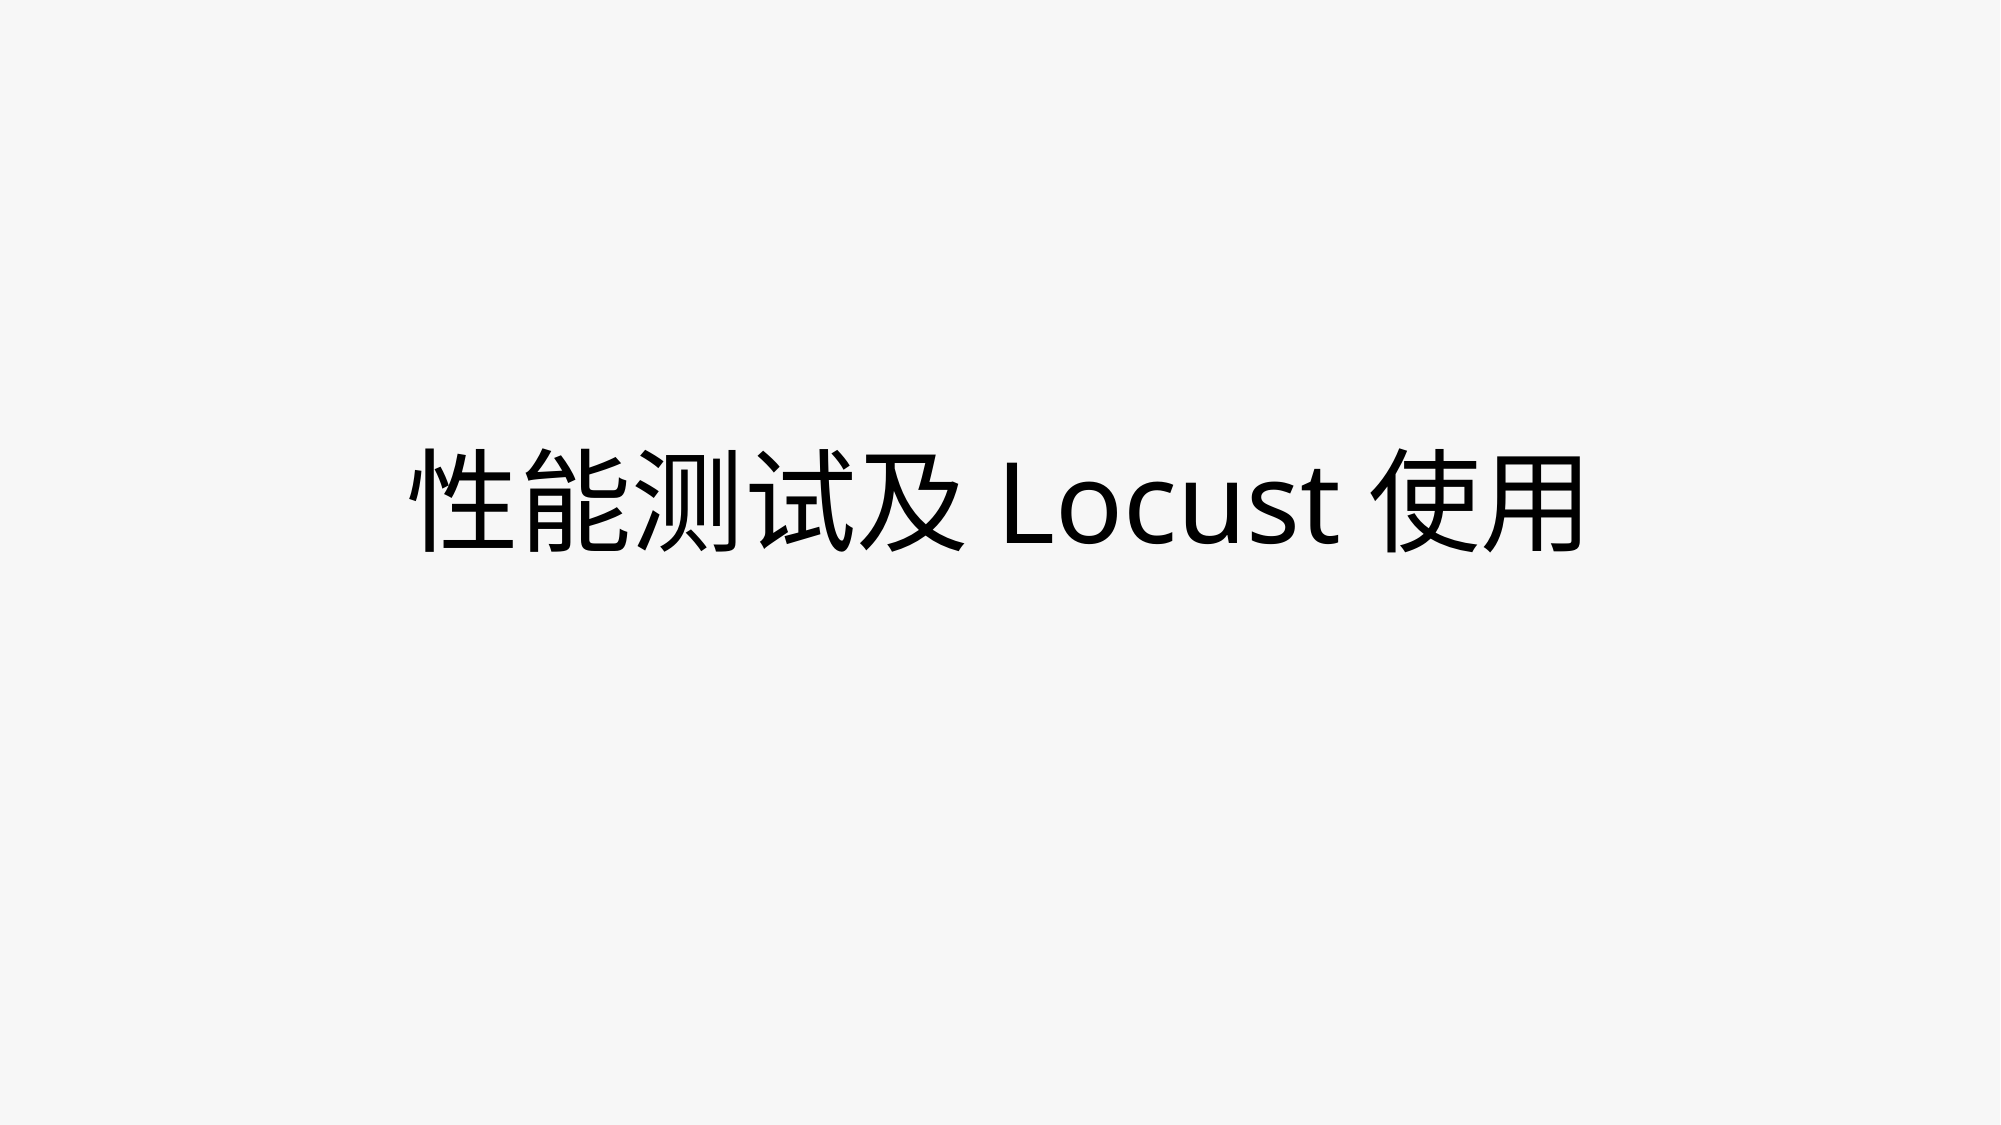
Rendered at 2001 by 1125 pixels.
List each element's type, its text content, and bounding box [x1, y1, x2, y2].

title 性能测试及Locust使用 [249, 355, 1750, 576]
